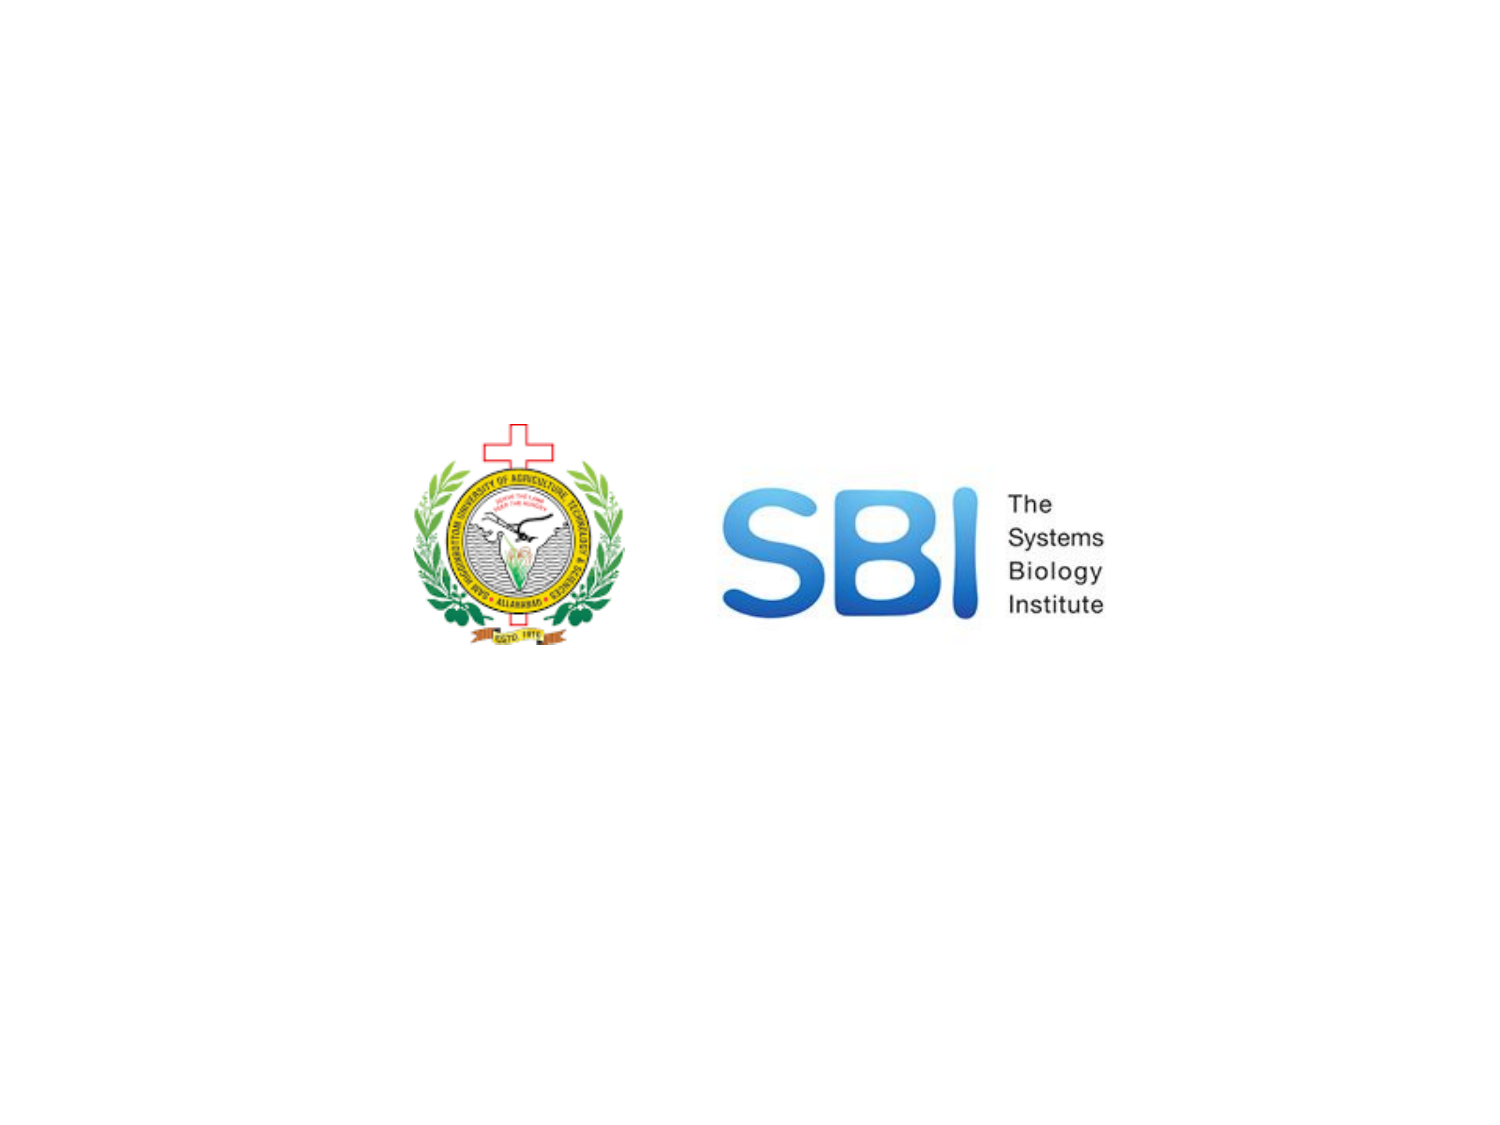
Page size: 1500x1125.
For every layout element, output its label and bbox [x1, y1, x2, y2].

picture [693, 442, 1132, 663]
picture [413, 424, 626, 645]
